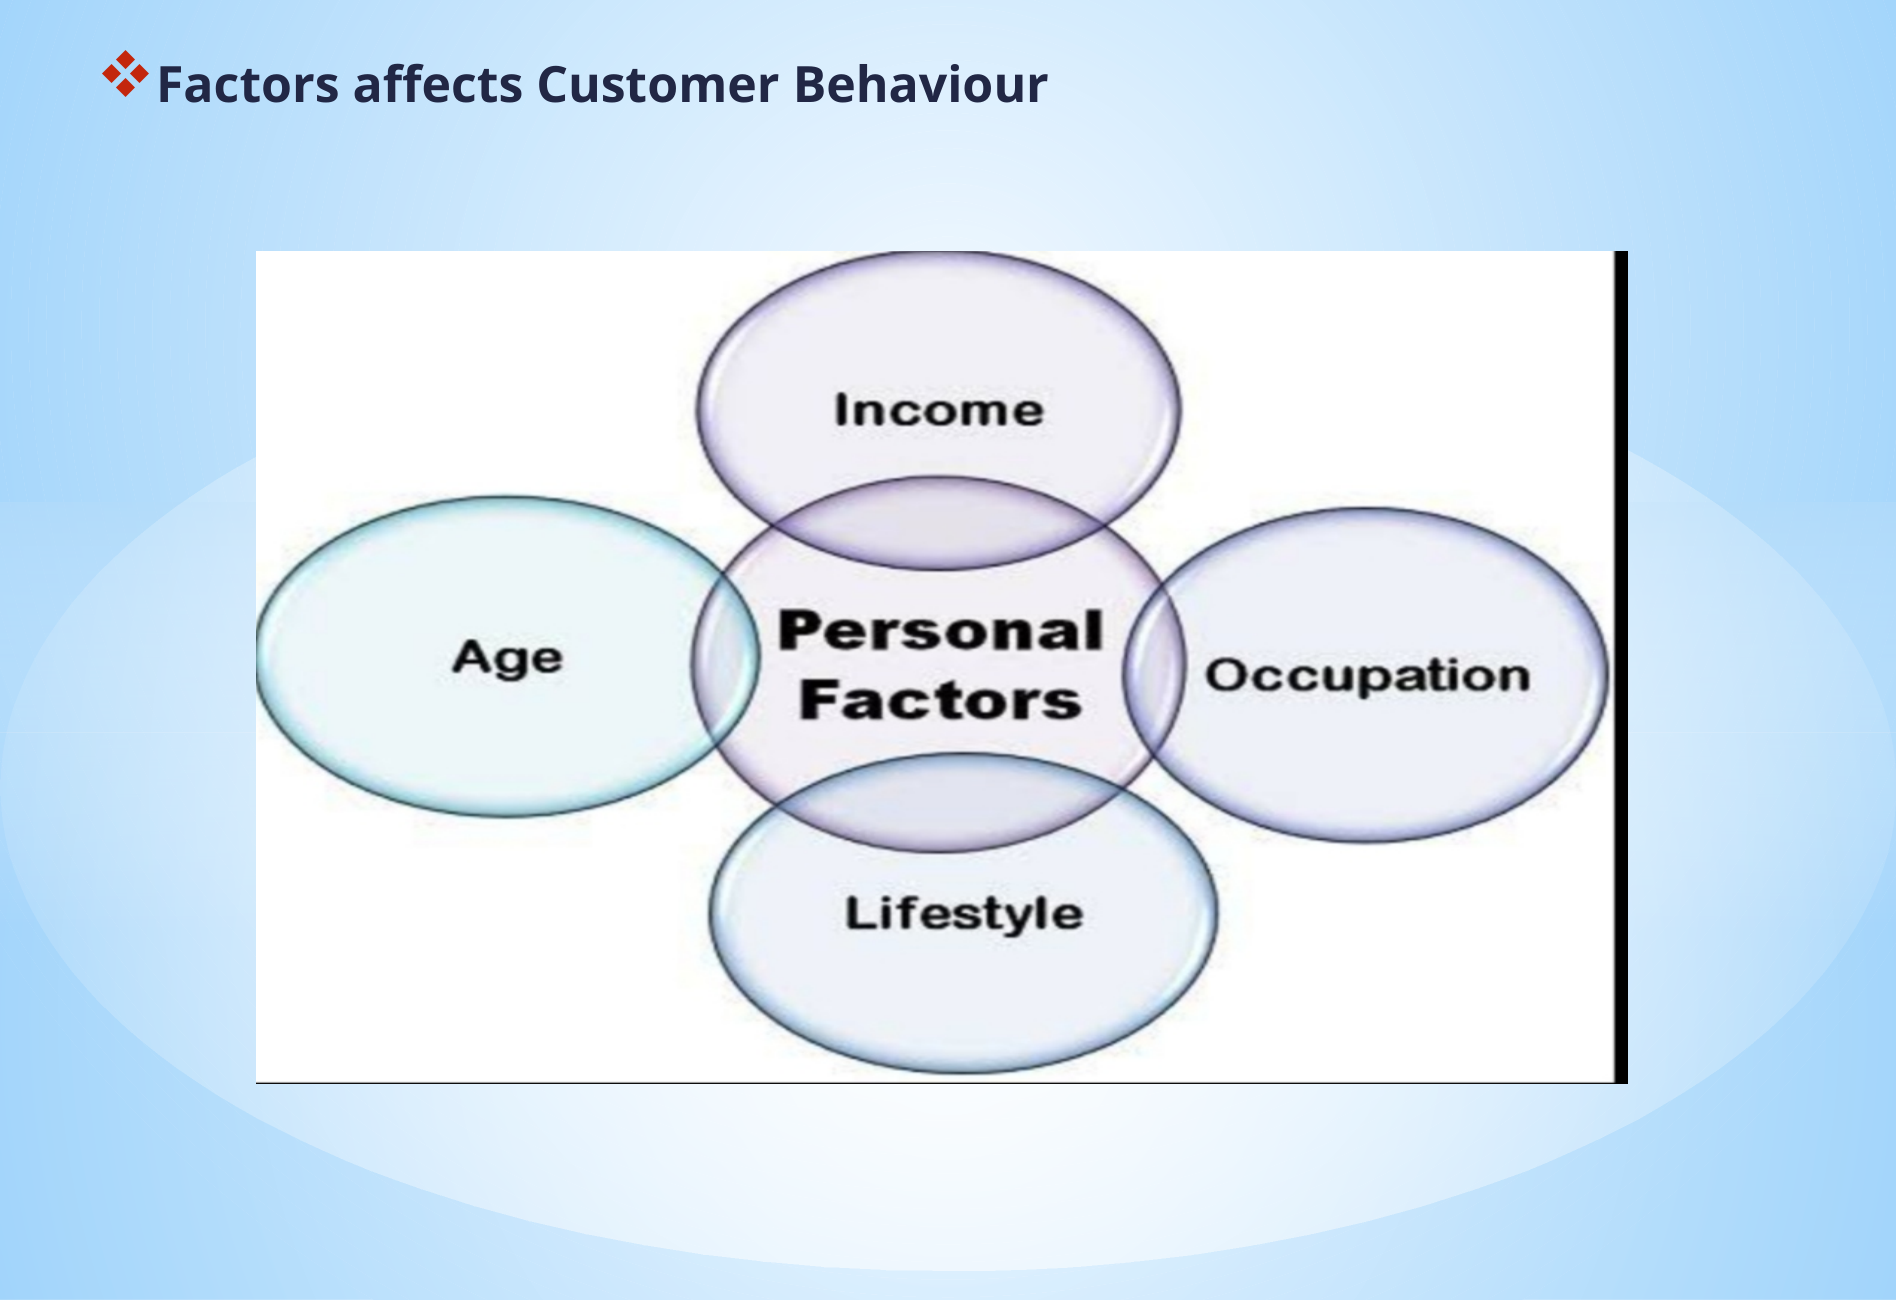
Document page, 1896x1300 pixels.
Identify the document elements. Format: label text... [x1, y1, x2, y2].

subtitle Factors affects Customer Behaviour [79, 43, 1833, 815]
picture [256, 251, 1628, 1084]
